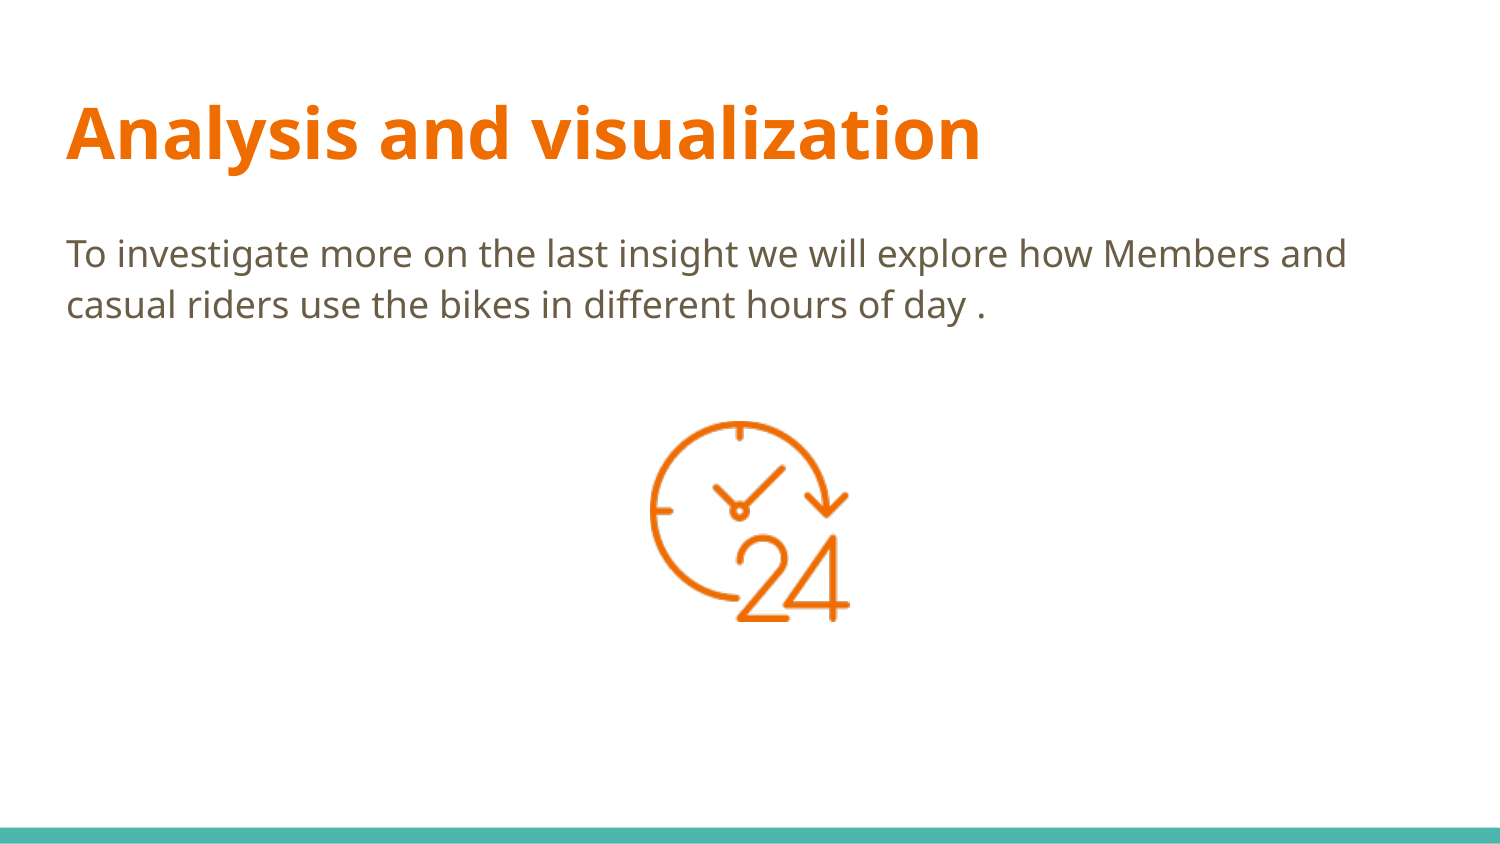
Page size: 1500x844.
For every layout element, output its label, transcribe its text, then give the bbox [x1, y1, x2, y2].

title Analysis and visualization [51, 72, 1449, 189]
picture [649, 421, 851, 623]
list To investigate more on the last insight we will explore how Members and casual riders use the bikes in different hours of day . [51, 207, 1449, 750]
